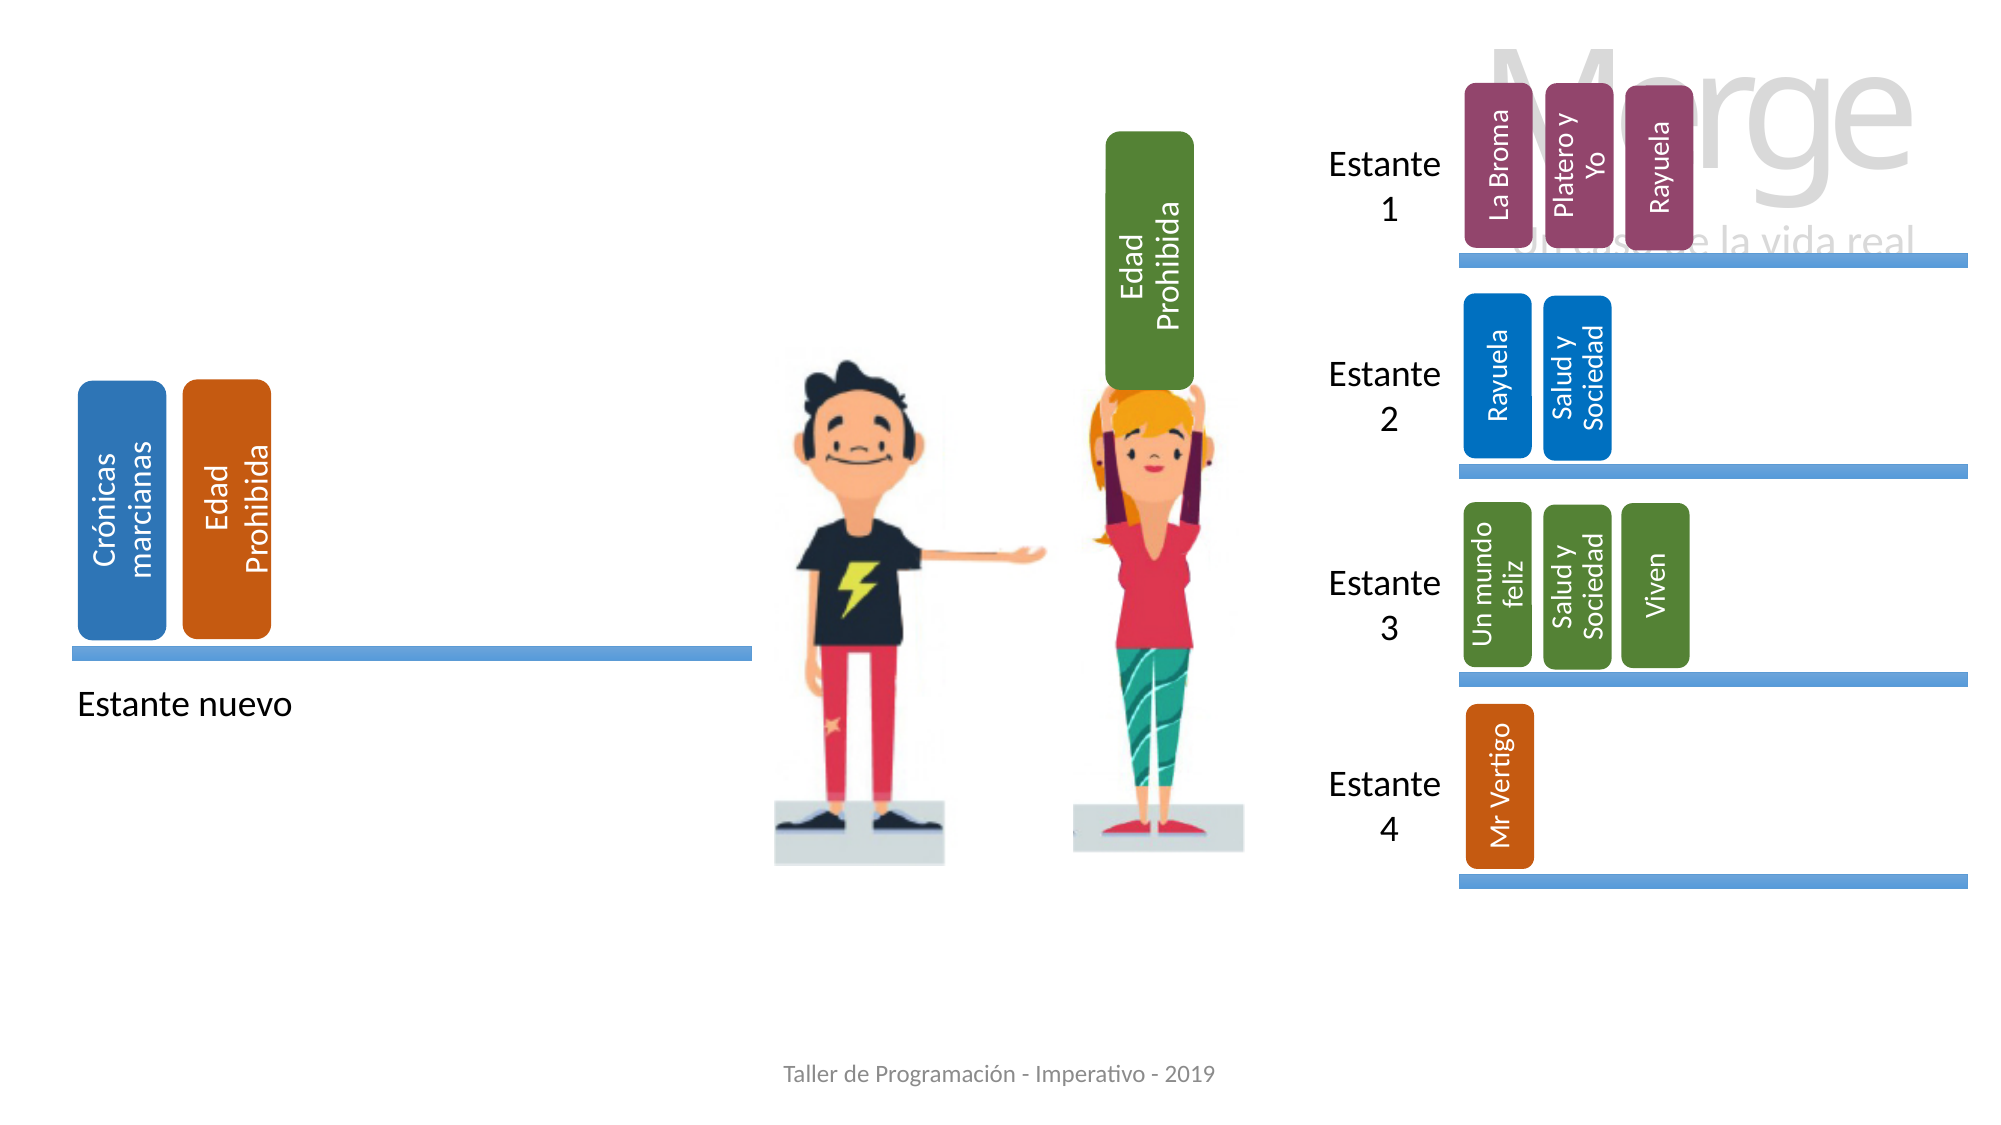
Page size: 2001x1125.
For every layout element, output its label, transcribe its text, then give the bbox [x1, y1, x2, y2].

text_box Estante nuevo [62, 671, 515, 732]
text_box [1495, 343, 1661, 413]
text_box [1020, 216, 1280, 305]
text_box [1495, 552, 1661, 621]
picture [774, 305, 1245, 866]
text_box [1572, 551, 1738, 620]
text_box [1415, 341, 1581, 410]
text_box [1459, 672, 1968, 687]
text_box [1462, 0, 1996, 279]
text_box [1459, 874, 1968, 889]
text_box Estante 3 [1313, 550, 1457, 655]
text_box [0, 466, 253, 555]
text_box Edad Prohibida [182, 379, 272, 640]
text_box Estante 4 [1313, 752, 1457, 857]
text_box [1459, 464, 1968, 479]
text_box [1417, 752, 1583, 821]
text_box [72, 646, 752, 661]
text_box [1415, 550, 1581, 619]
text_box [1576, 133, 1742, 202]
text_box Estante 2 [1313, 341, 1457, 447]
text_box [1416, 131, 1497, 200]
footer Taller de Programación - Imperativo - 2019 [662, 1042, 1338, 1103]
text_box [1497, 131, 1663, 200]
text_box Estante 1 [1313, 131, 1457, 236]
